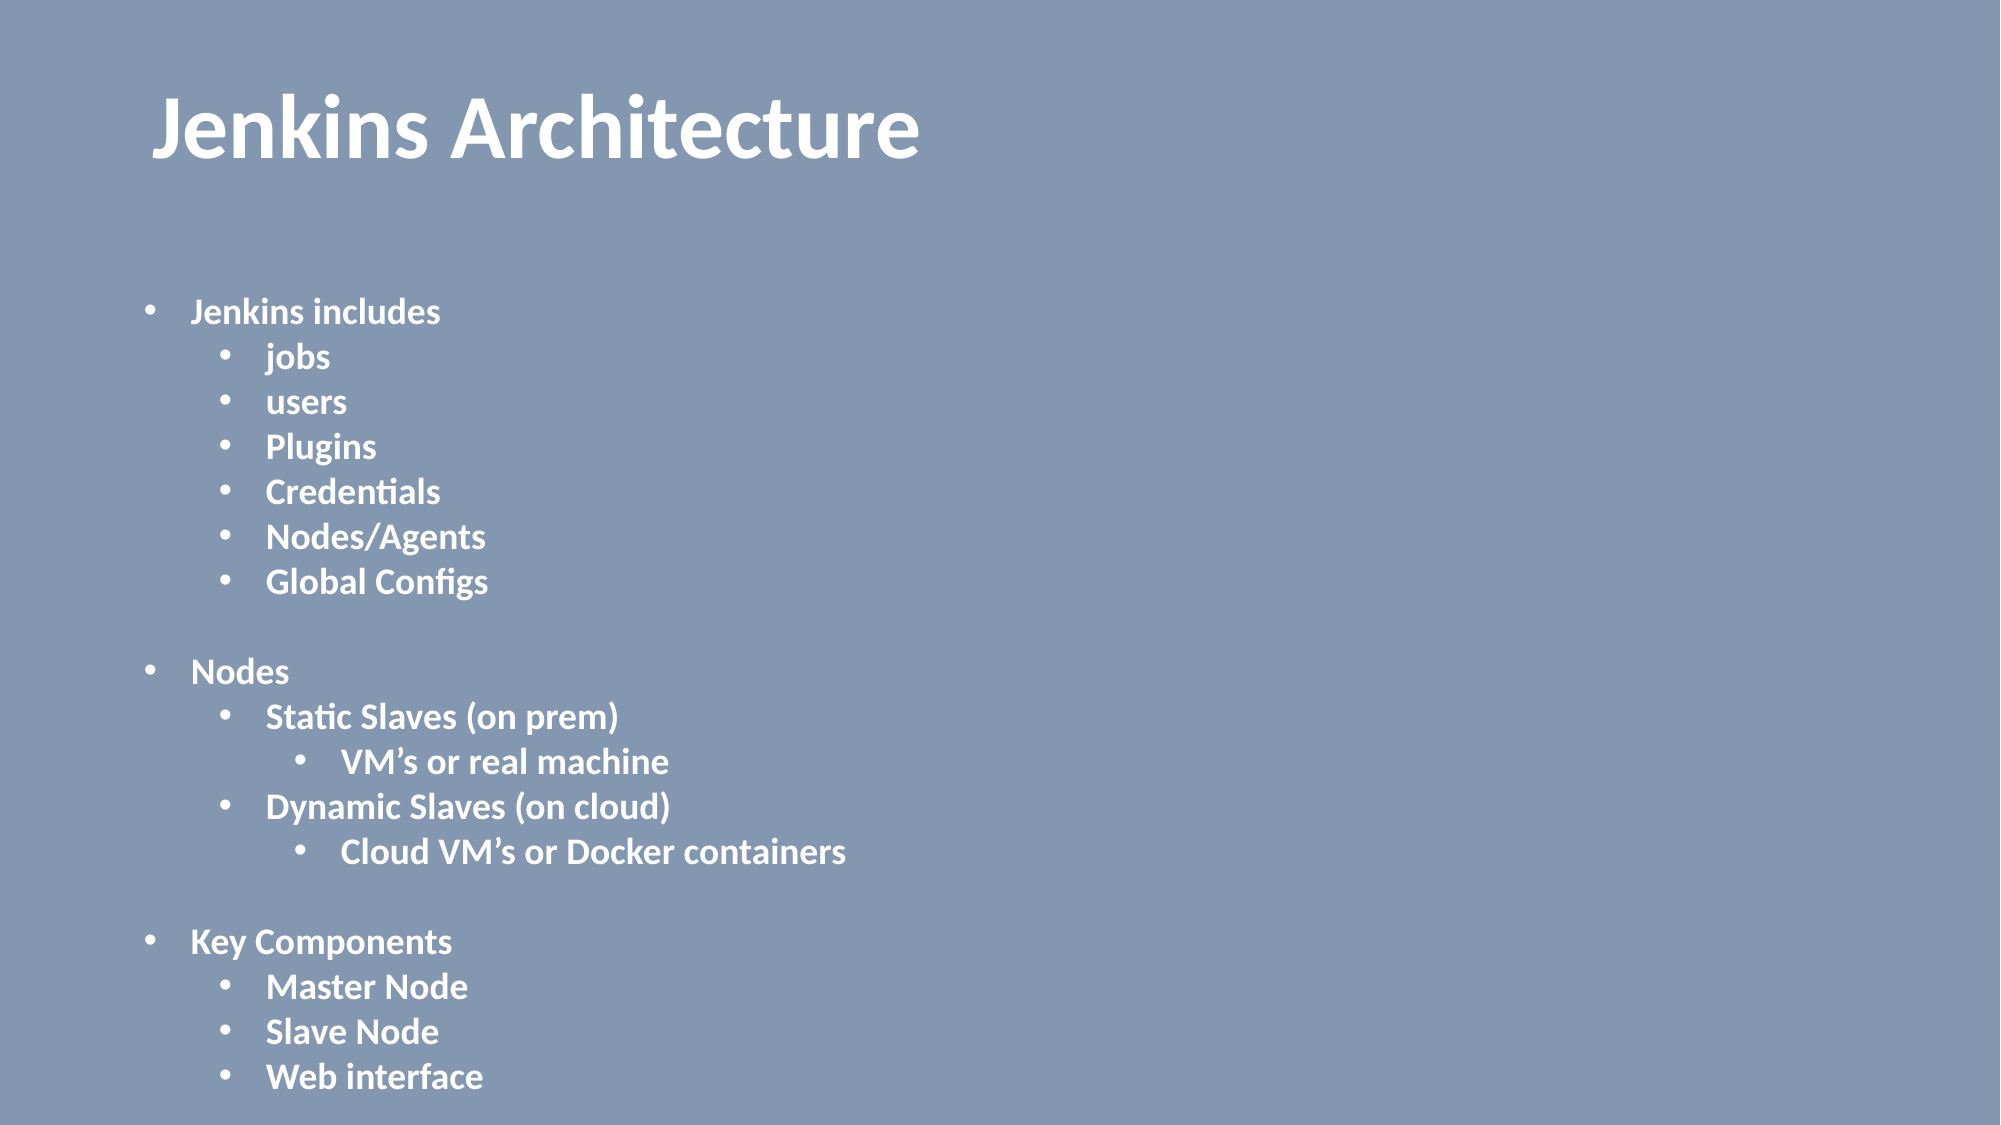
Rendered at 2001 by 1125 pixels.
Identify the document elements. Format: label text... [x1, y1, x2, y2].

title Jenkins Architecture [137, 59, 1863, 199]
text_box Jenkins includes jobs users Plugins Credentials Nodes/Agents Global Configs Nodes Static Slaves (on prem) VM’s or real machine Dynamic Slaves (on cloud) Cloud VM’s or Docker containers Key Components Master Node Slave Node Web interface [129, 279, 1871, 1105]
